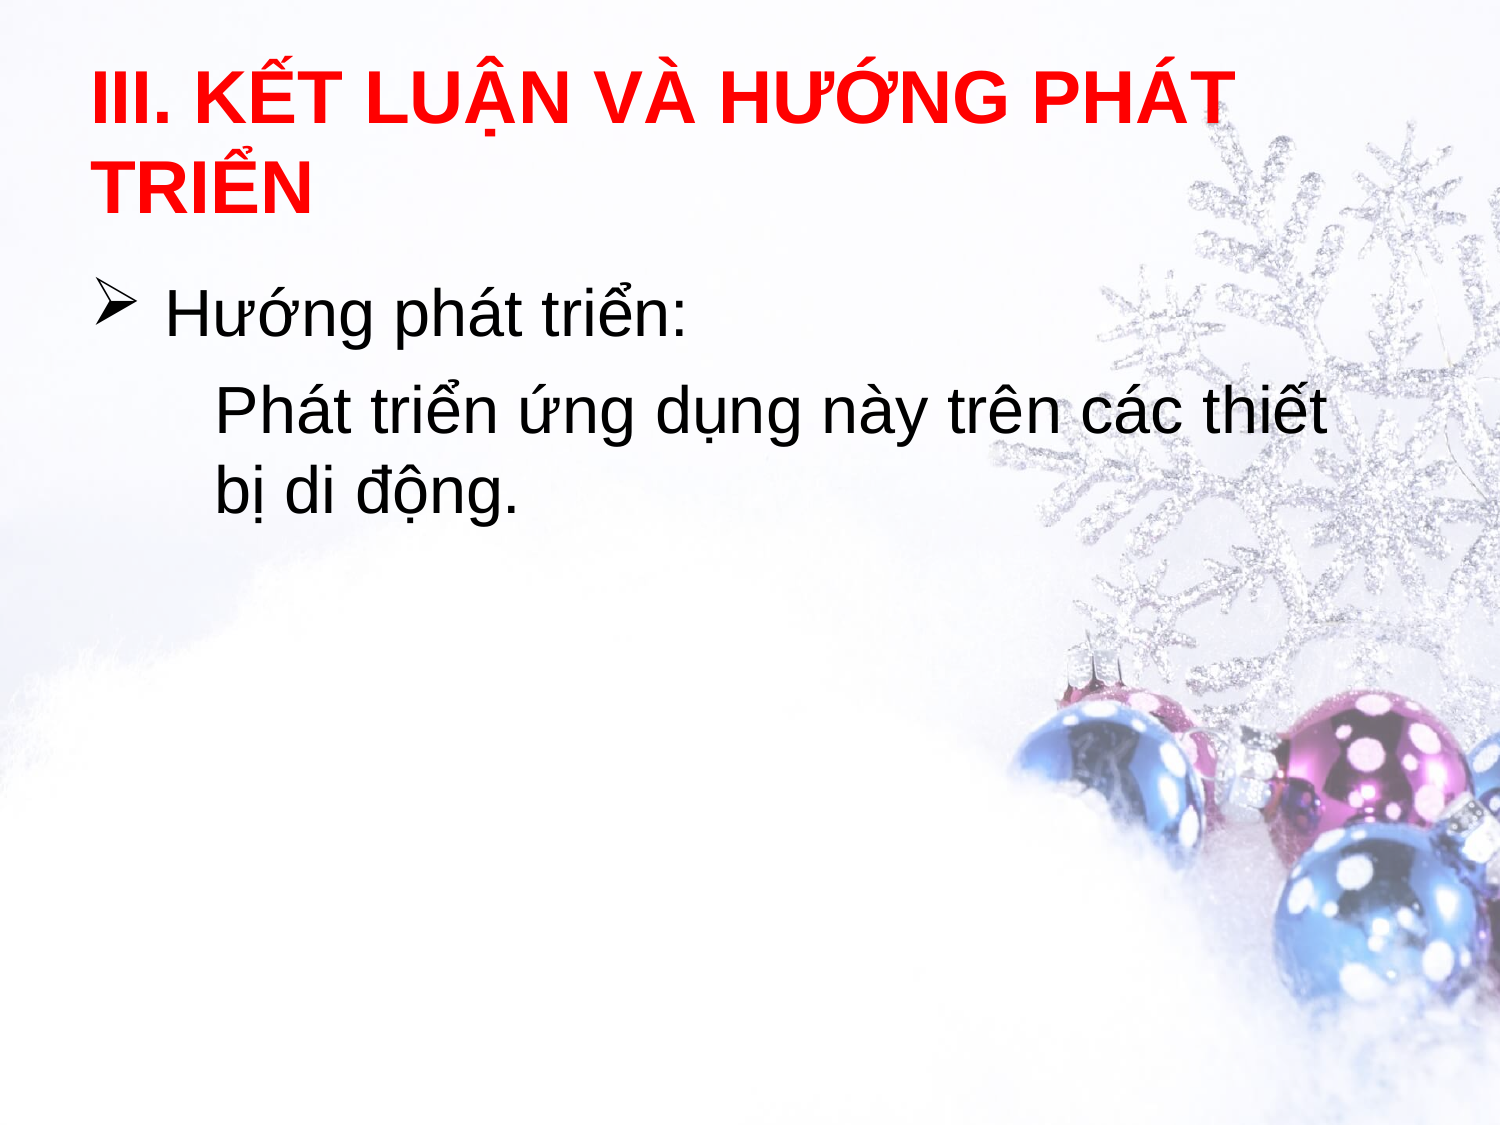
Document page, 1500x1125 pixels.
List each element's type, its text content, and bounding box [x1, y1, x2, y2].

list Hướng phát triển: [75, 262, 1425, 463]
text_box Phát triển ứng dụng này trên các thiết bị di động. [200, 359, 1382, 614]
title III. KẾT LUẬN VÀ HƯỚNG PHÁT TRIỂN [75, 45, 1425, 233]
